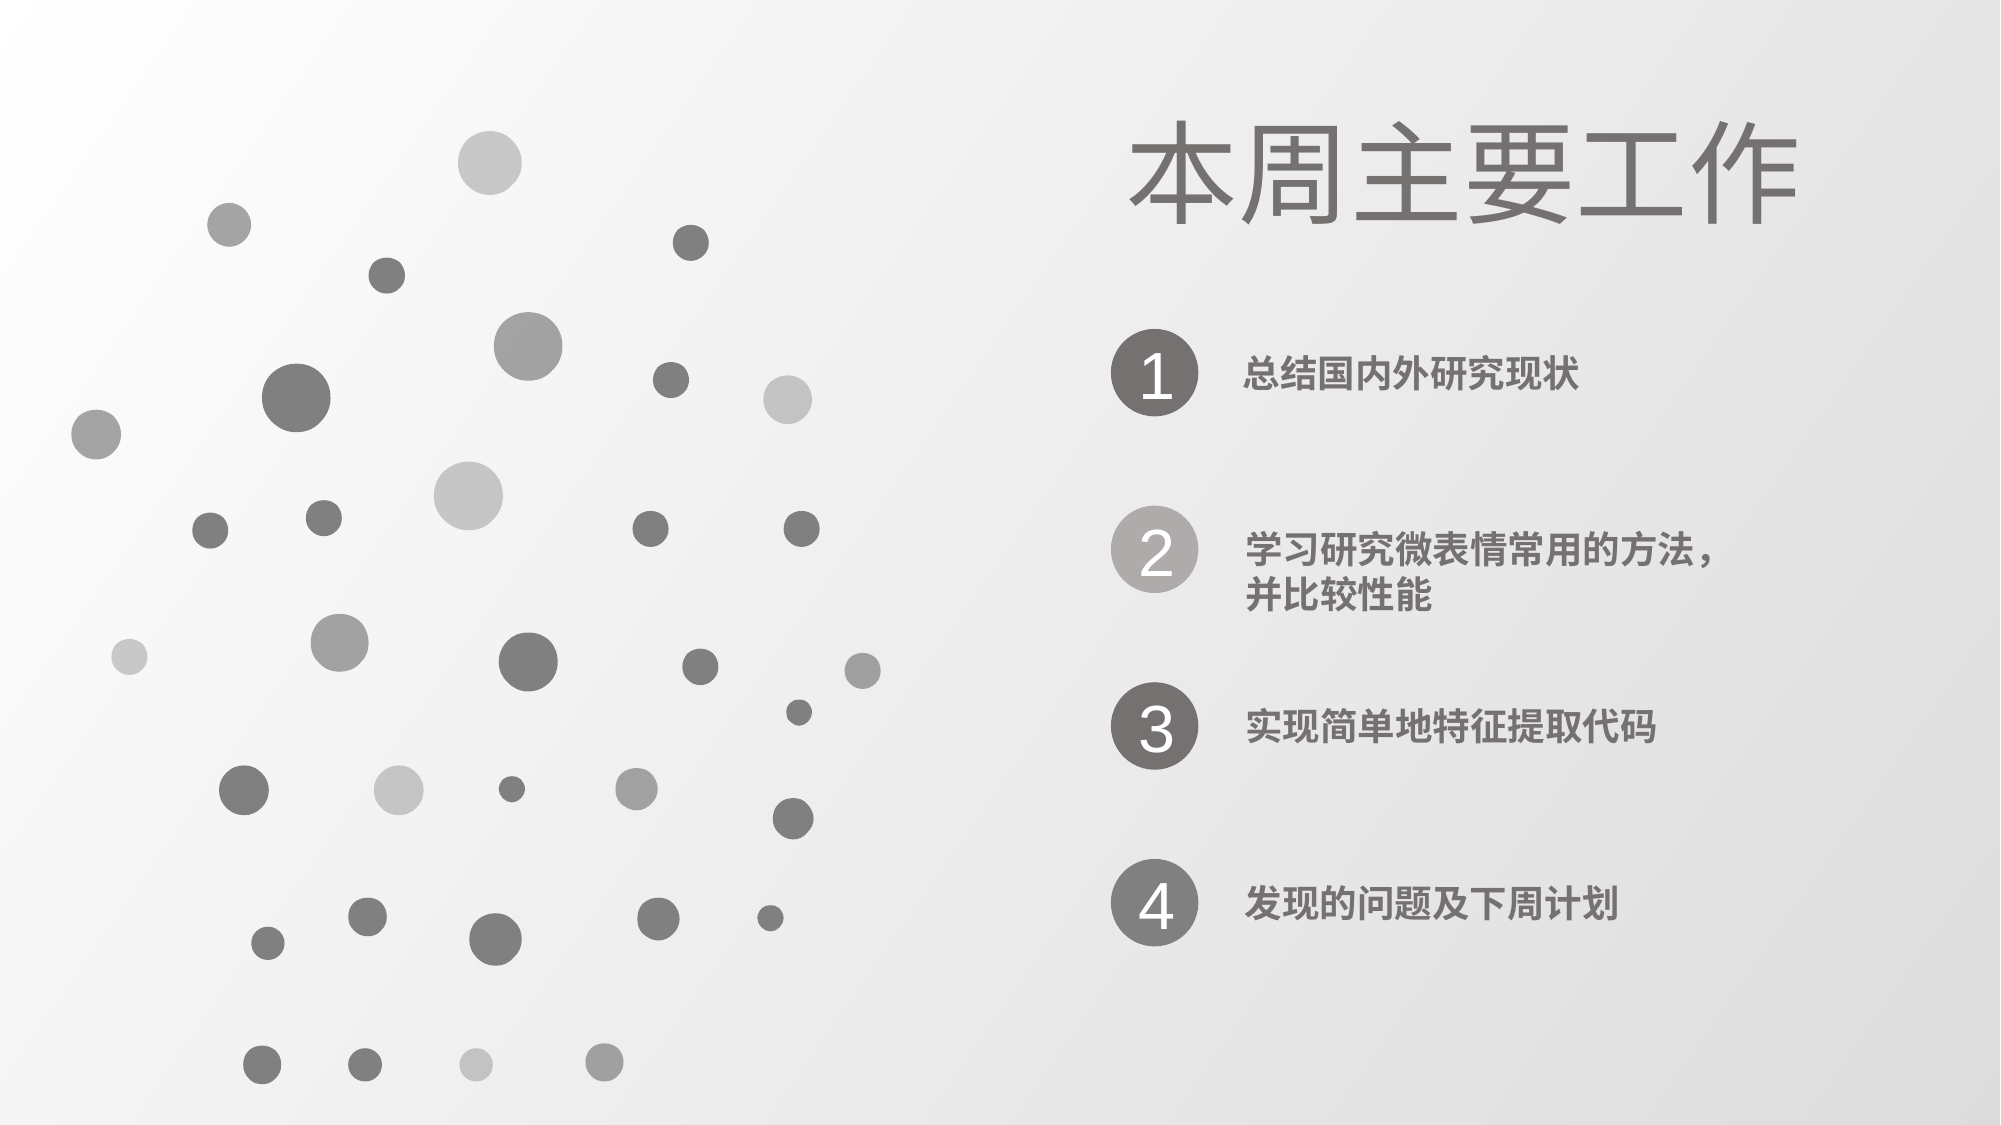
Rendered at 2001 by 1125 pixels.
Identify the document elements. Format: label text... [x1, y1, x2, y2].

text_box 总结国内外研究现状 [1227, 342, 1596, 402]
text_box 2 [1109, 504, 1200, 595]
text_box 学习研究微表情常用的方法， 并比较性能 [1230, 519, 1748, 624]
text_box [71, 131, 881, 1085]
text_box 3 [1109, 681, 1200, 771]
text_box 1 [1109, 327, 1200, 418]
text_box 发现的问题及下周计划 [1230, 872, 1635, 933]
text_box 4 [1109, 857, 1200, 948]
text_box 实现简单地特征提取代码 [1230, 695, 1673, 756]
text_box 本周主要工作 [1110, 95, 1965, 246]
